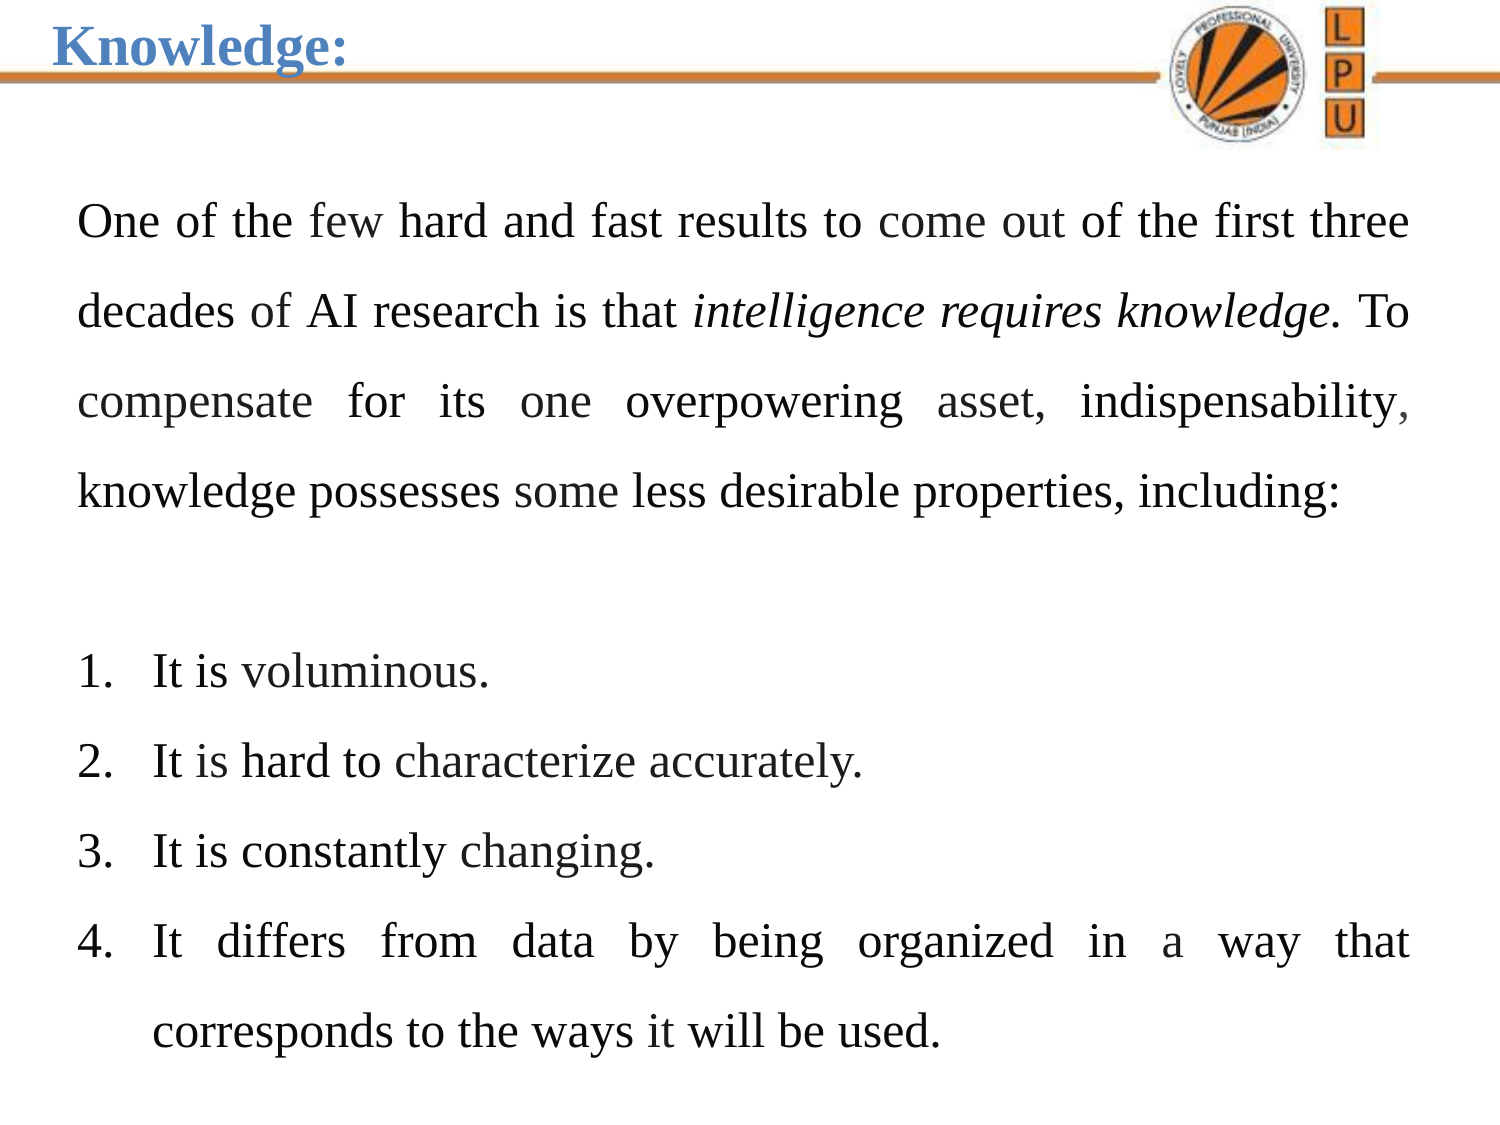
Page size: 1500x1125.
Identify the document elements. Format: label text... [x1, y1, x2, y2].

text_box Knowledge: [37, 0, 713, 85]
picture [0, 0, 1500, 150]
text_box One of the few hard and fast results to come out of the first three decades of AI research is that intelligence requires knowledge. To compensate for its one overpowering asset, indispensability, knowledge possesses some less desirable properties, including: It is voluminous. It is hard to characterize accurately. It is constantly changing. It differs from data by being organized in a way that corresponds to the ways it will be used. [62, 149, 1425, 1065]
